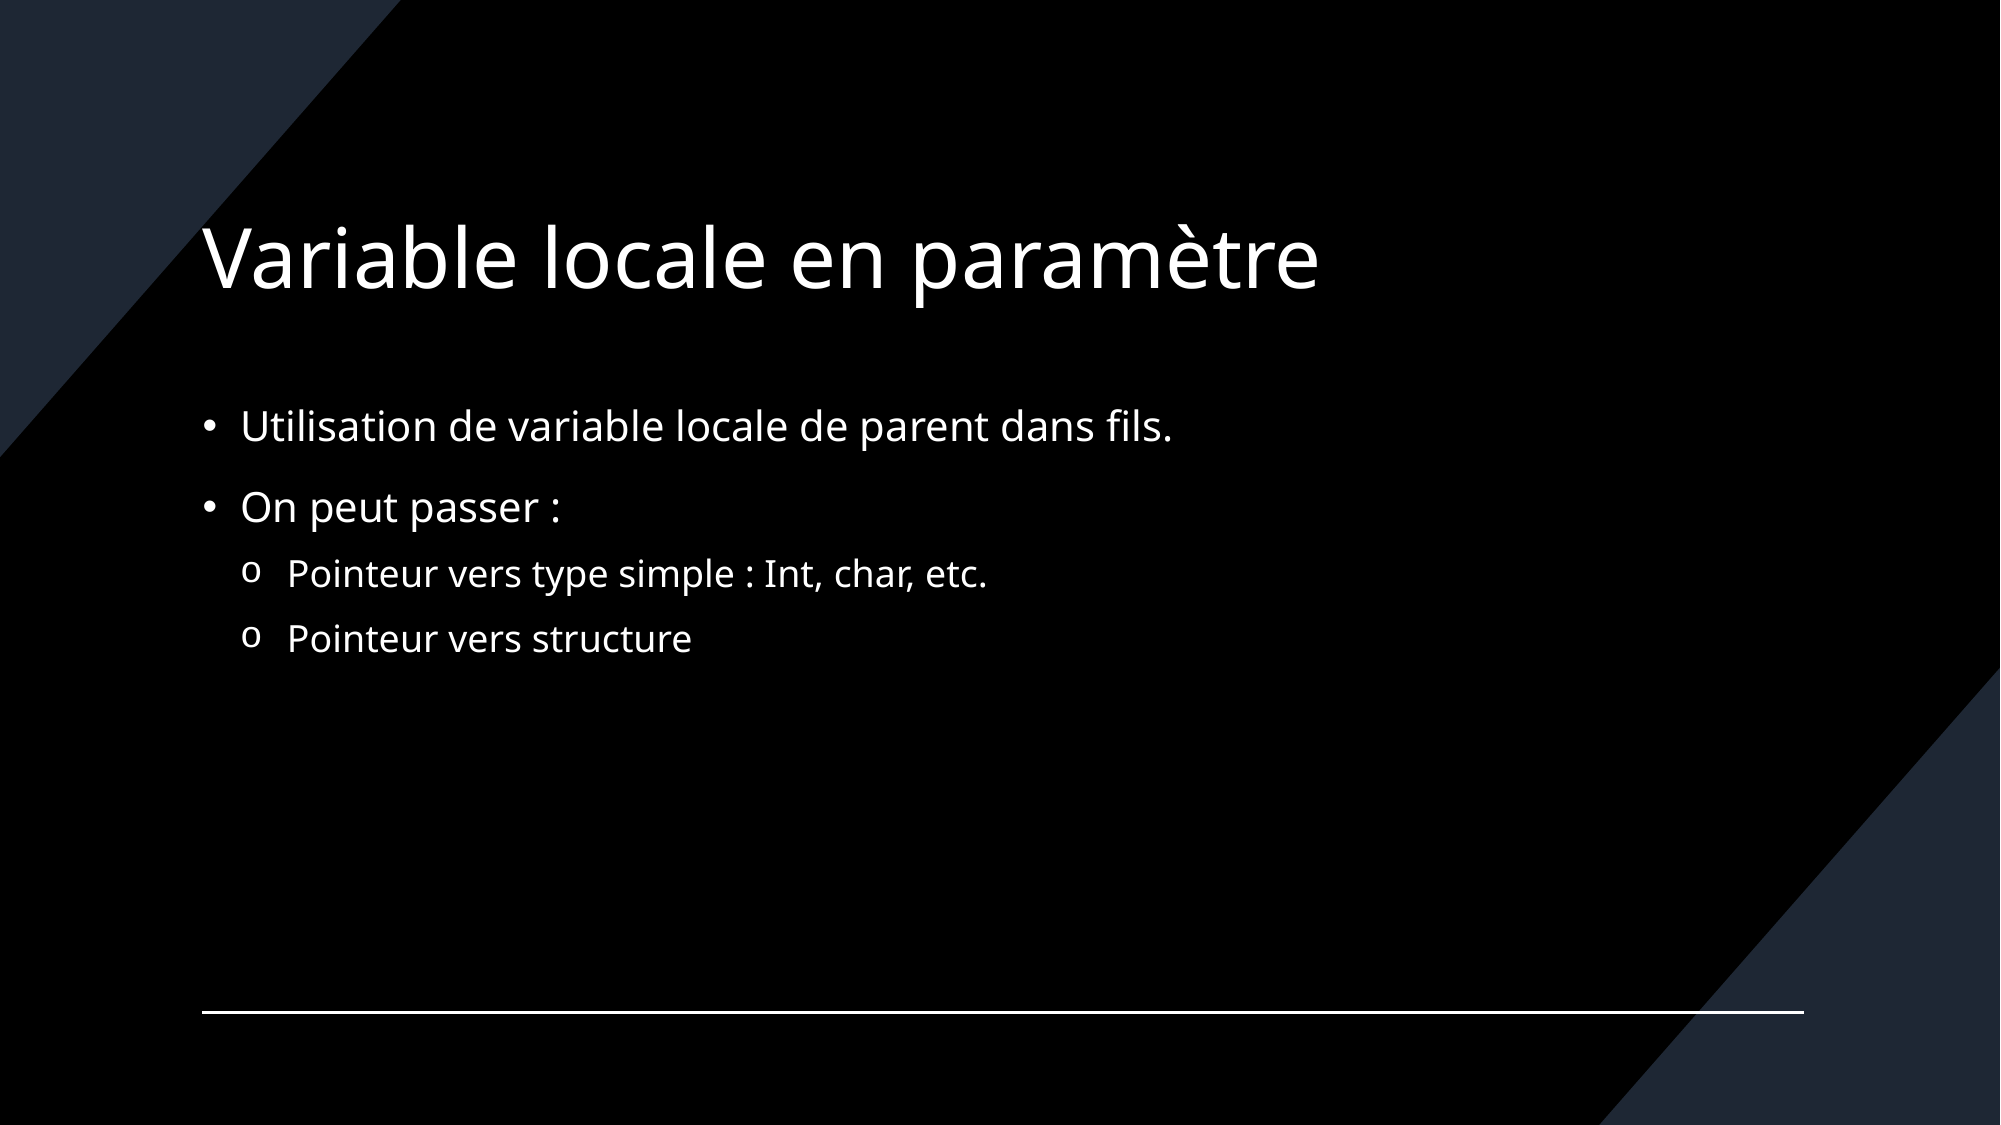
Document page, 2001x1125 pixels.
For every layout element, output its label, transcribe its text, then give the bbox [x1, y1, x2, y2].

title Variable locale en paramètre [187, 143, 1813, 367]
list Utilisation de variable locale de parent dans fils. On peut passer : Pointeur vers type simple : Int, char, etc. Pointeur vers structure [187, 382, 1813, 968]
